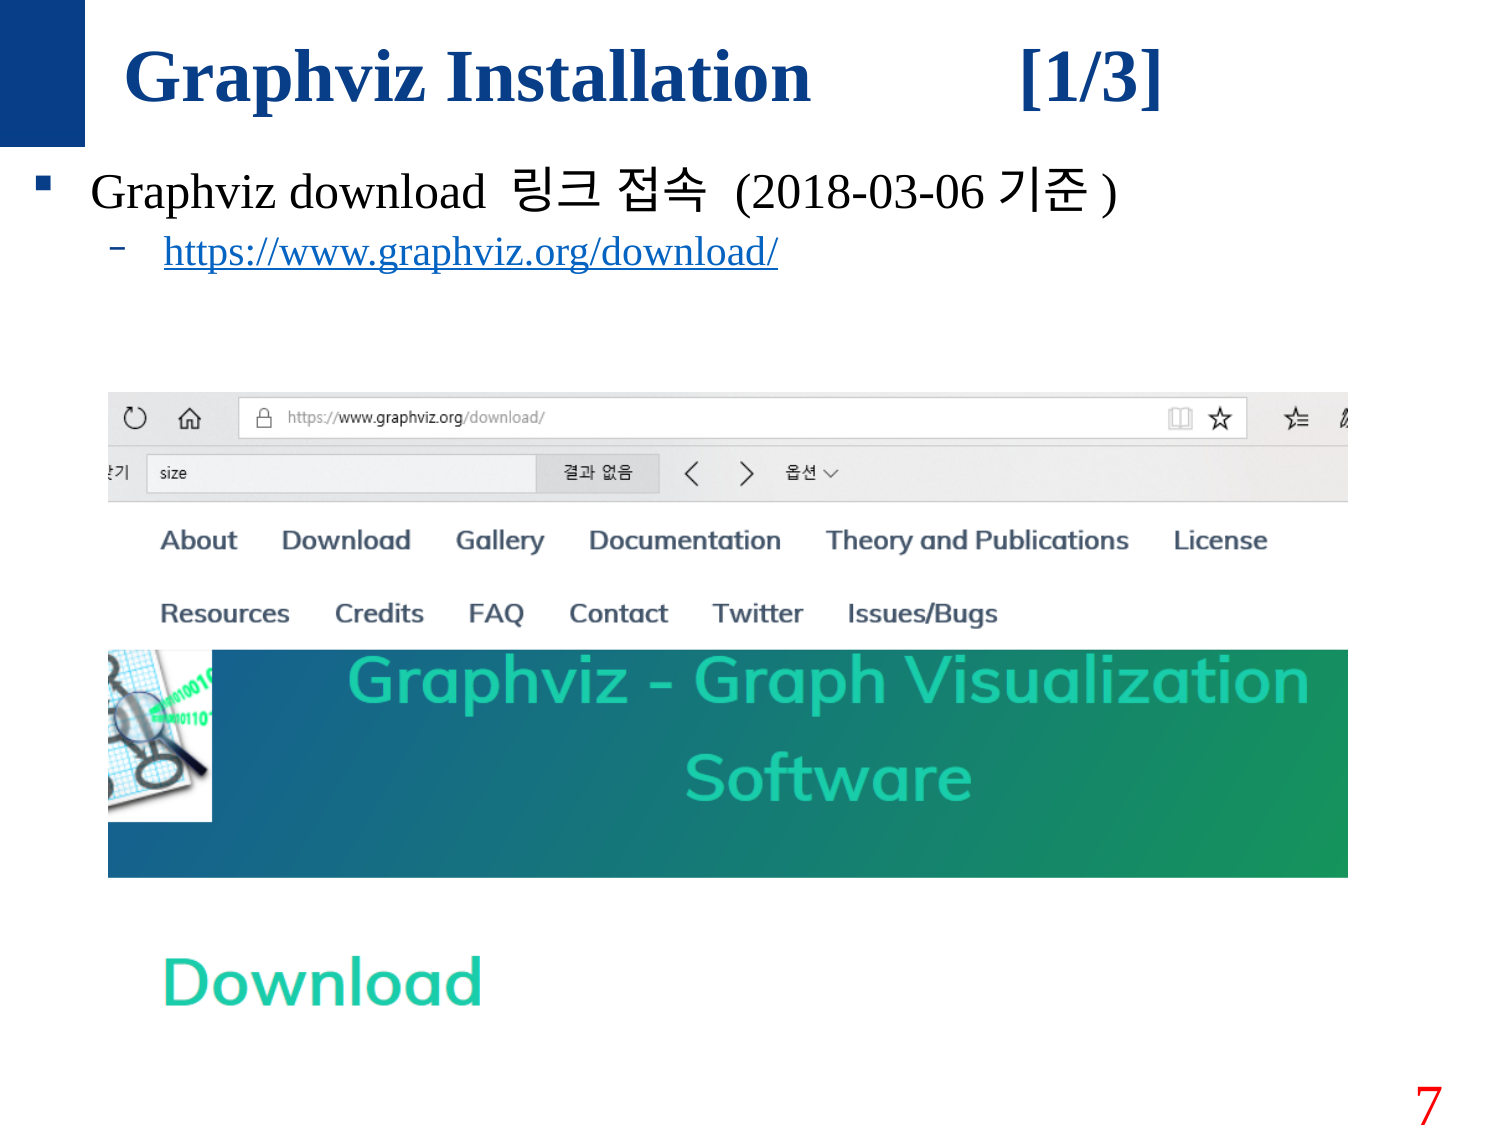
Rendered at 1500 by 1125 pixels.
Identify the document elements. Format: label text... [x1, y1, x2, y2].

list Graphviz download 링크 접속 (2018-03-06기준) https://www.graphviz.org/download/ [17, 157, 1379, 308]
picture [108, 392, 1348, 1054]
picture [0, 0, 85, 147]
title Graphviz Installation [1/3] [108, 15, 1379, 140]
